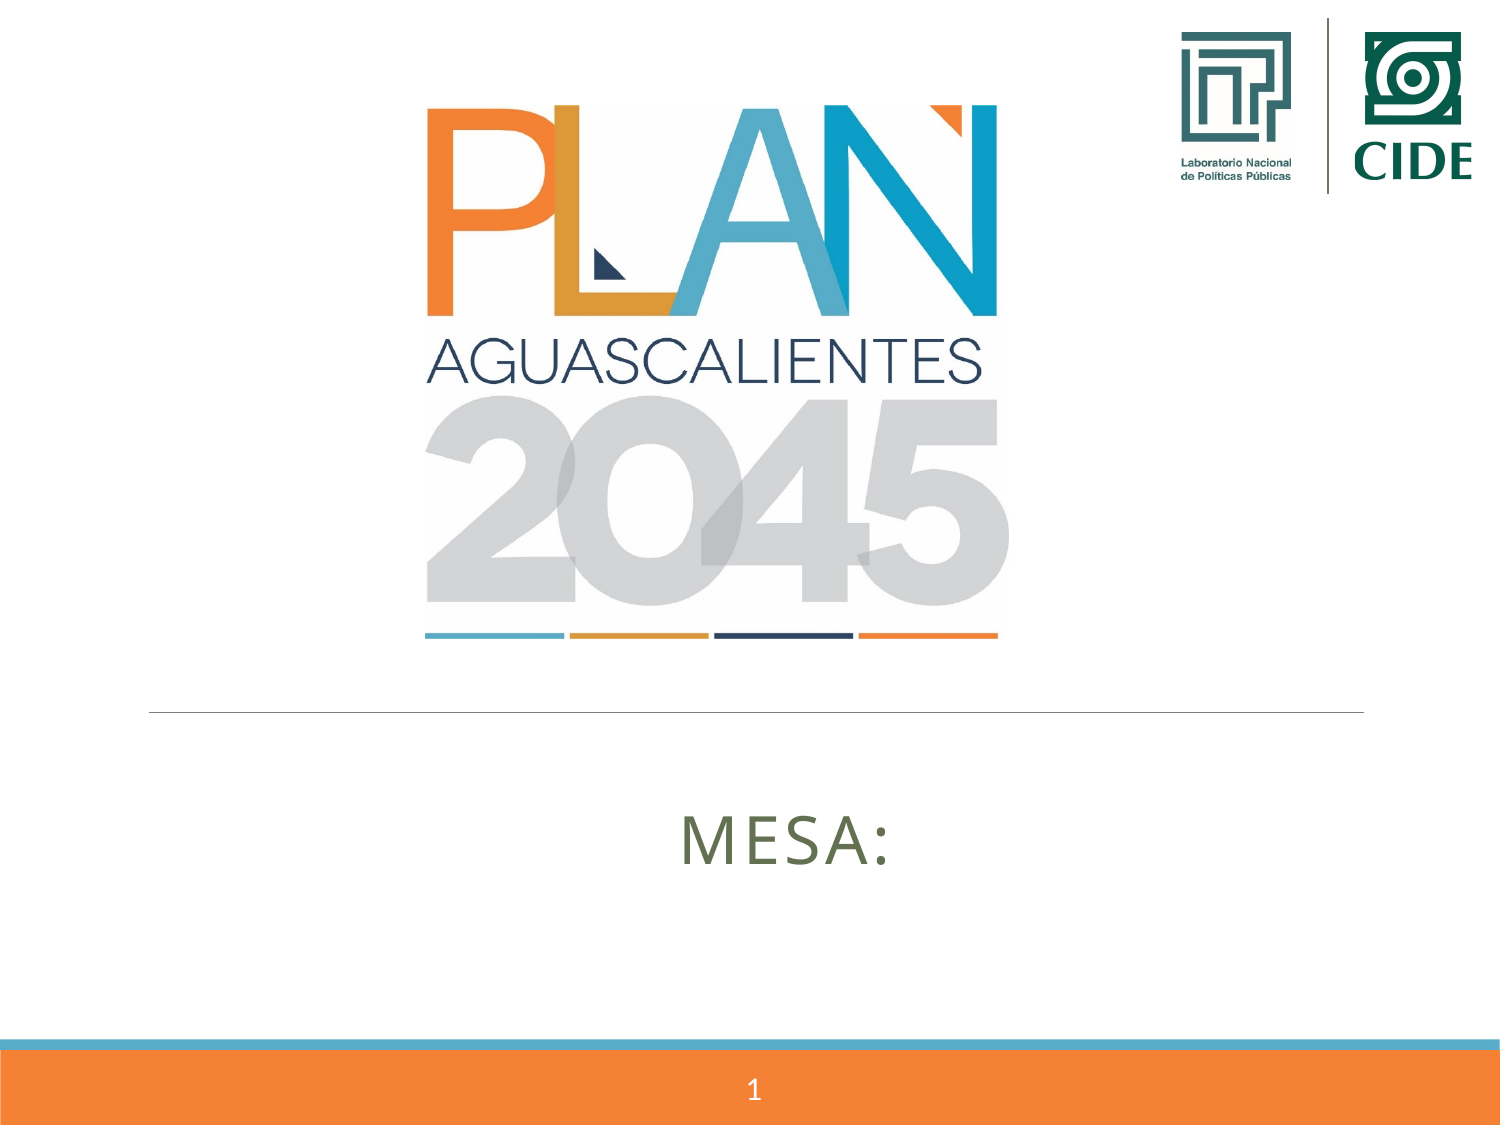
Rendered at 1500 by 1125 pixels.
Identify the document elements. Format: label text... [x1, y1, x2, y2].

slide_number 1 [673, 1057, 835, 1118]
subtitle Mesa: [334, 744, 1236, 933]
picture [424, 105, 1009, 640]
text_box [1181, 17, 1472, 195]
